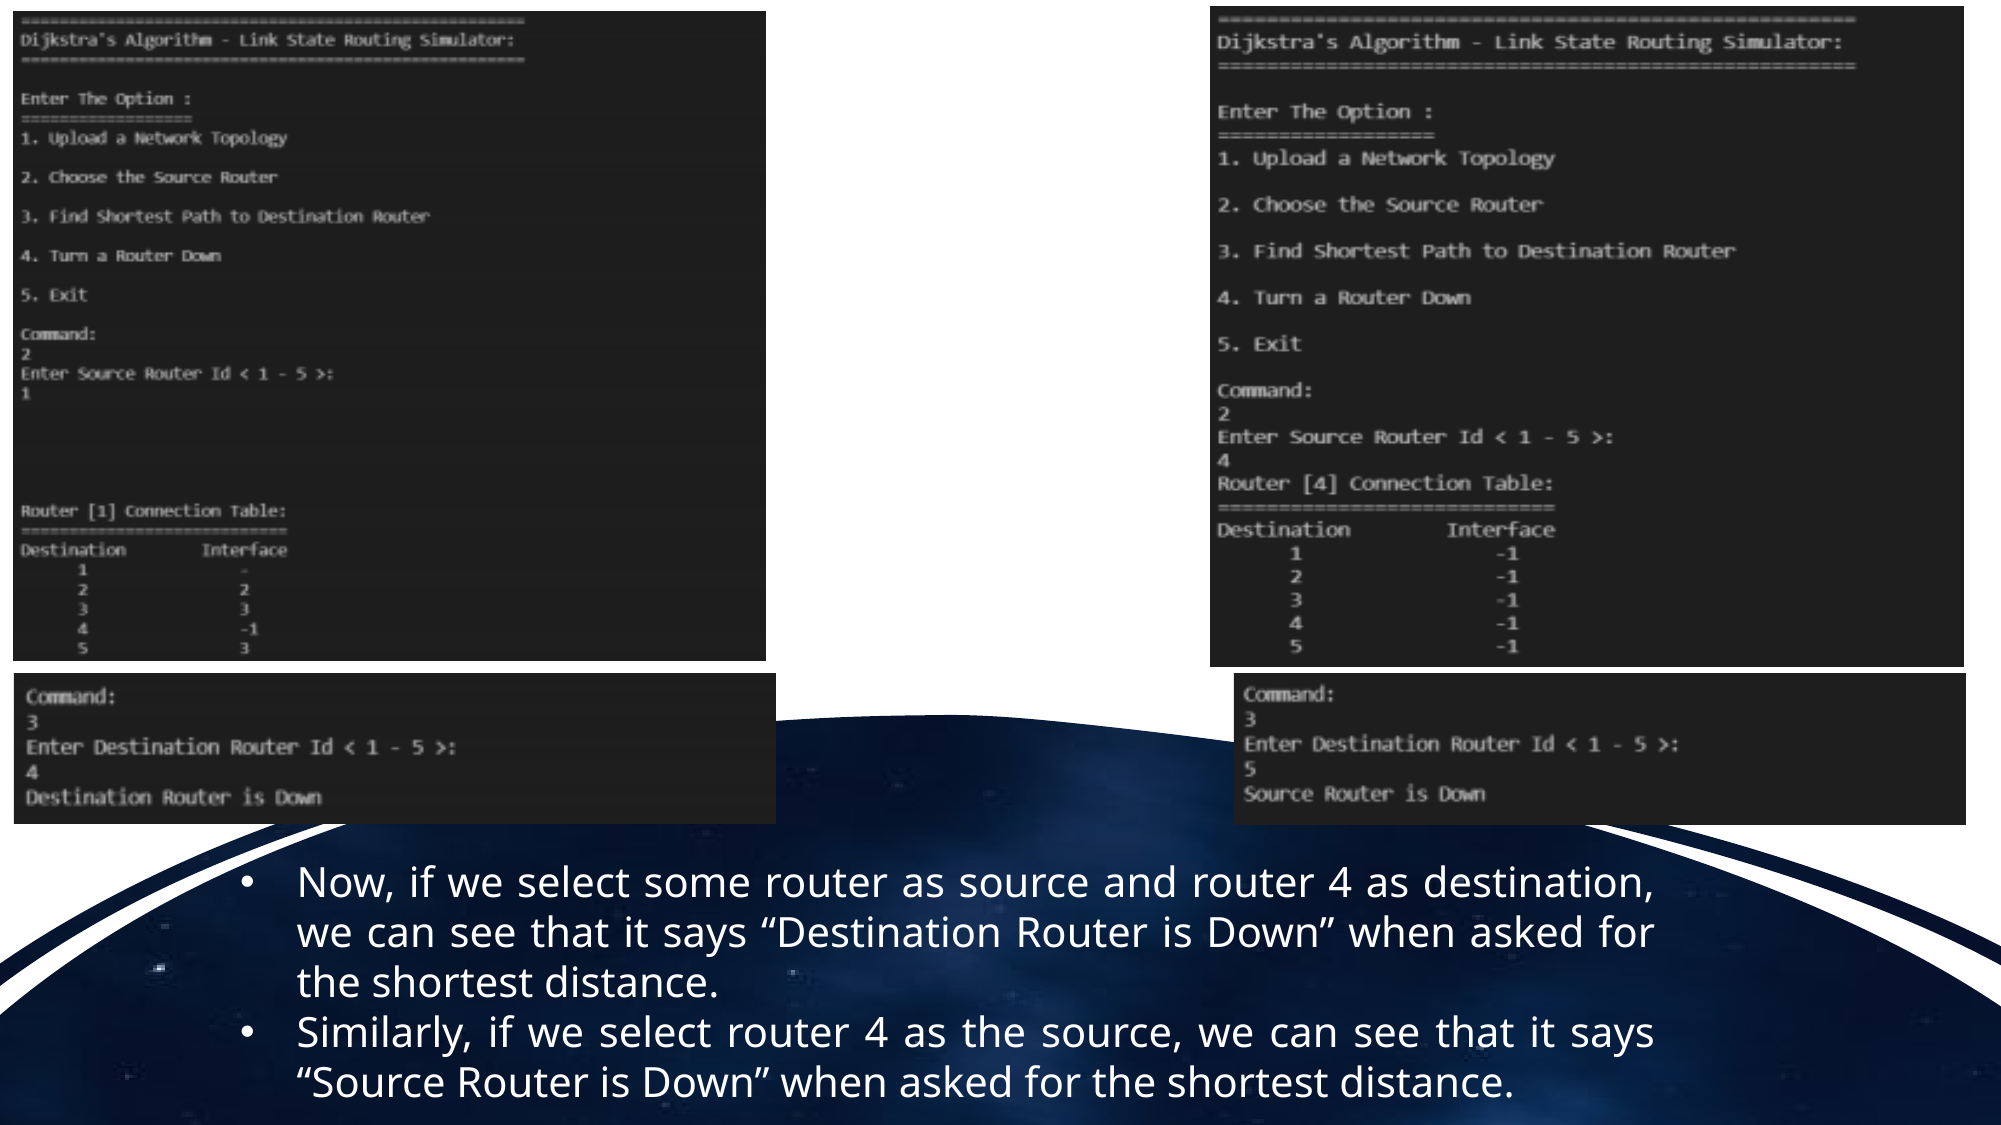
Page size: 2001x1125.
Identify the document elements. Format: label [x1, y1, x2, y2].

picture [1210, 6, 1964, 667]
picture [0, 673, 2001, 1125]
picture [13, 11, 766, 662]
